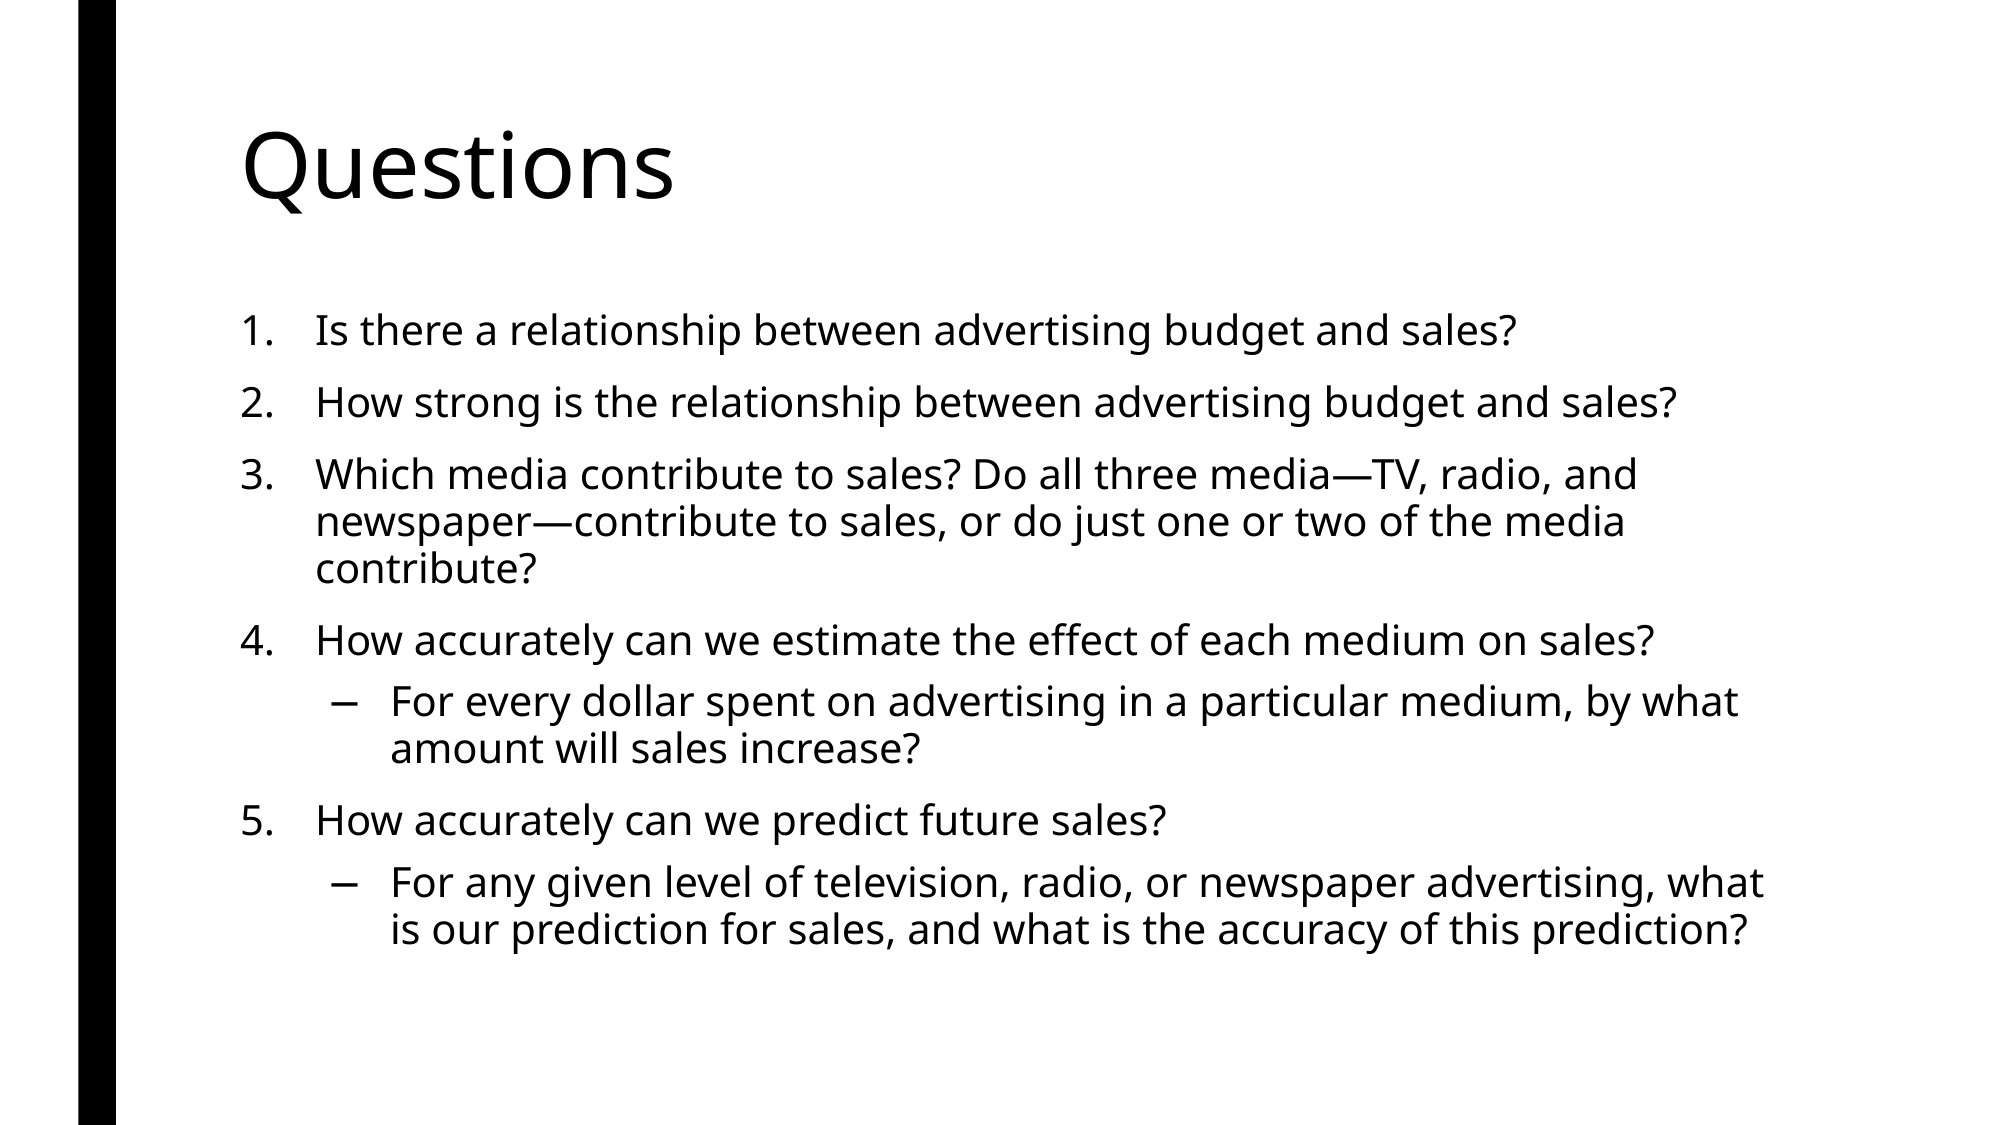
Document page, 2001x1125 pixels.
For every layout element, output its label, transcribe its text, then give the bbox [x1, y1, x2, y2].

list Is there a relationship between advertising budget and sales? How strong is the relationship between advertising budget and sales? Which media contribute to sales? Do all three media—TV, radio, and newspaper—contribute to sales, or do just one or two of the media contribute? How accurately can we estimate the effect of each medium on sales? For every dollar spent on advertising in a particular medium, by what amount will sales increase? How accurately can we predict future sales? For any given level of television, radio, or newspaper advertising, what is our prediction for sales, and what is the accuracy of this prediction? [225, 299, 1800, 963]
title Questions [225, 112, 1800, 250]
